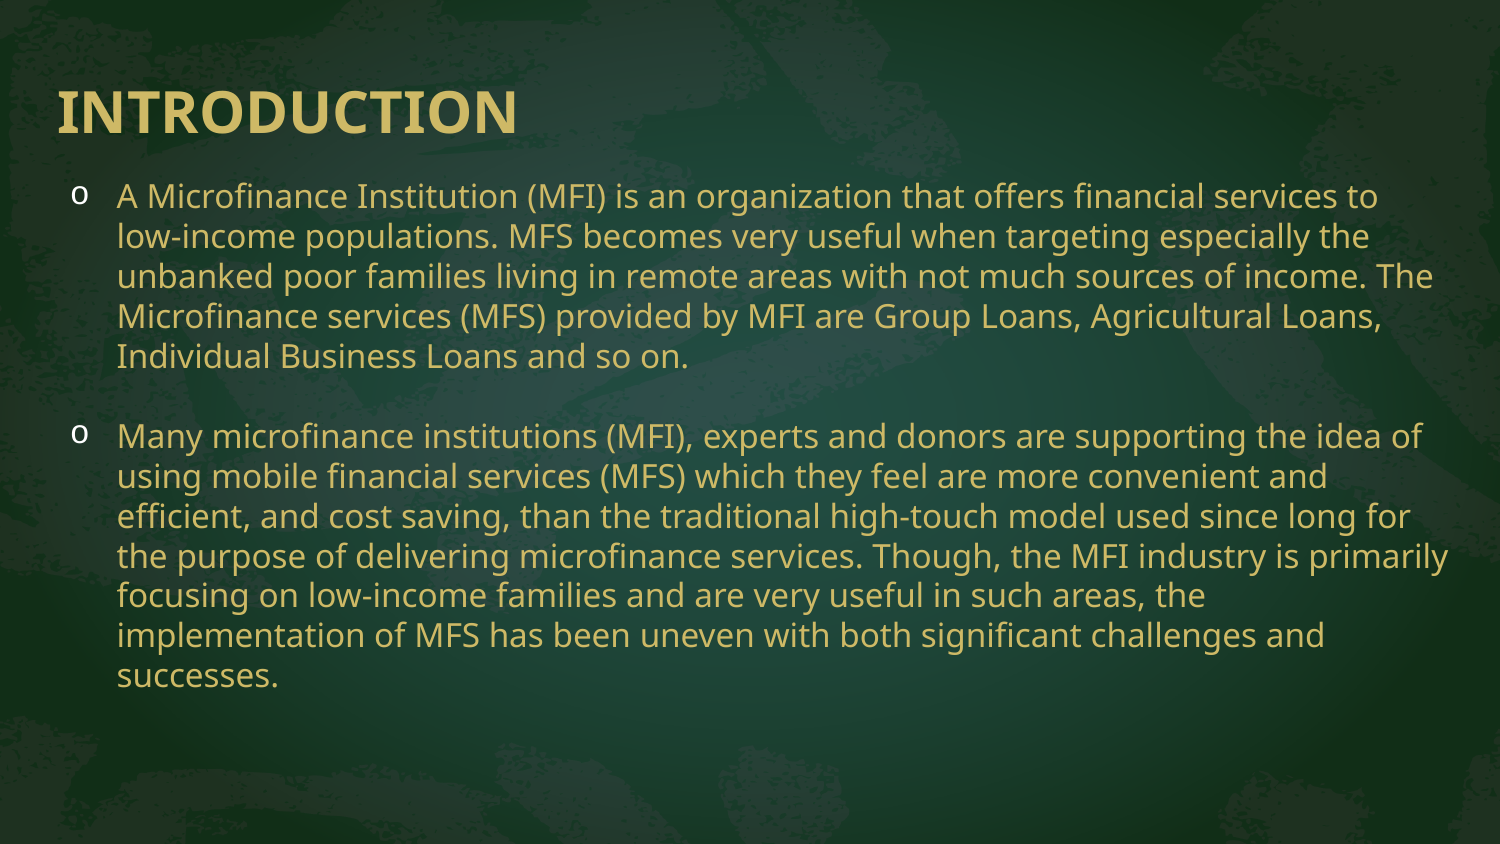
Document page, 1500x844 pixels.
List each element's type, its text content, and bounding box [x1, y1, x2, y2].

subtitle A Microfinance Institution (MFI) is an organization that offers financial services to low-income populations. MFS becomes very useful when targeting especially the unbanked poor families living in remote areas with not much sources of income. The Microfinance services (MFS) provided by MFI are Group Loans, Agricultural Loans, Individual Business Loans and so on. Many microfinance institutions (MFI), experts and donors are supporting the idea of using mobile financial services (MFS) which they feel are more convenient and efficient, and cost saving, than the traditional high-touch model used since long for the purpose of delivering microfinance services. Though, the MFI industry is primarily focusing on low-income families and are very useful in such areas, the implementation of MFS has been uneven with both significant challenges and successes. [36, 160, 1467, 804]
title INTRODUCTION [26, 40, 1457, 161]
picture [0, 0, 1500, 844]
